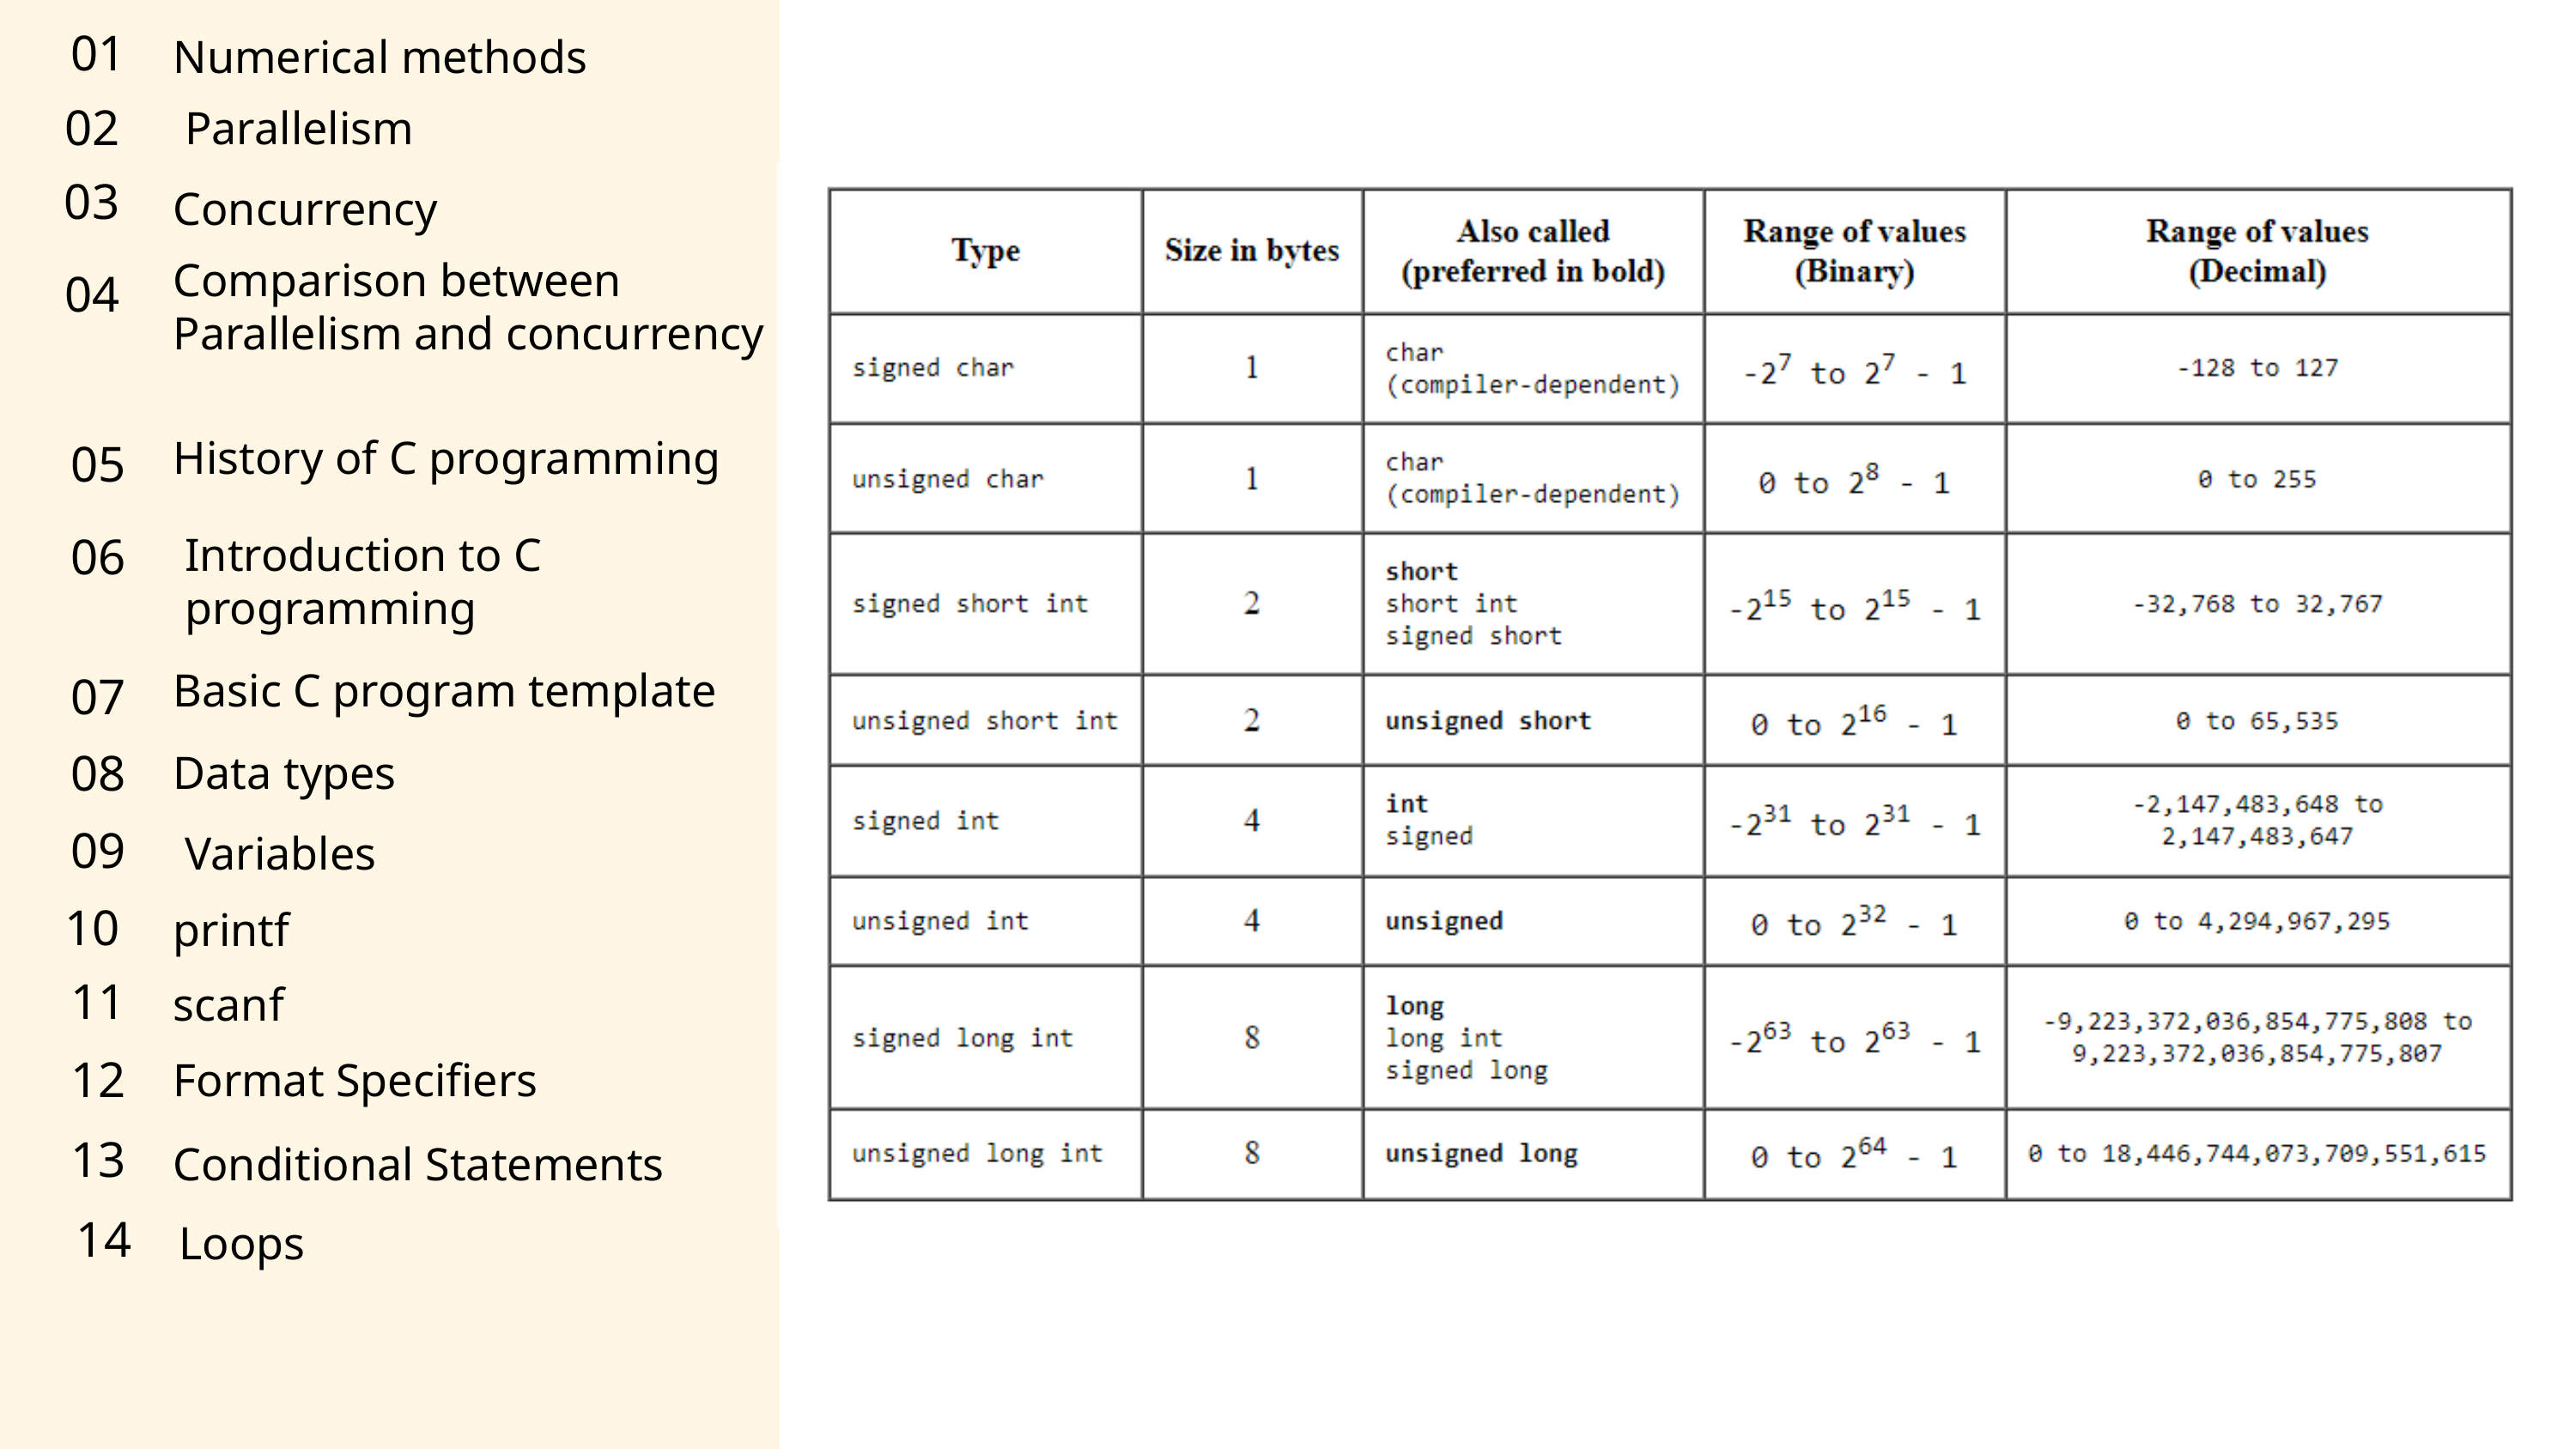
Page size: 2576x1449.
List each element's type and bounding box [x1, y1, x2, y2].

picture [776, 163, 2559, 1228]
text_box [0, 0, 781, 1449]
